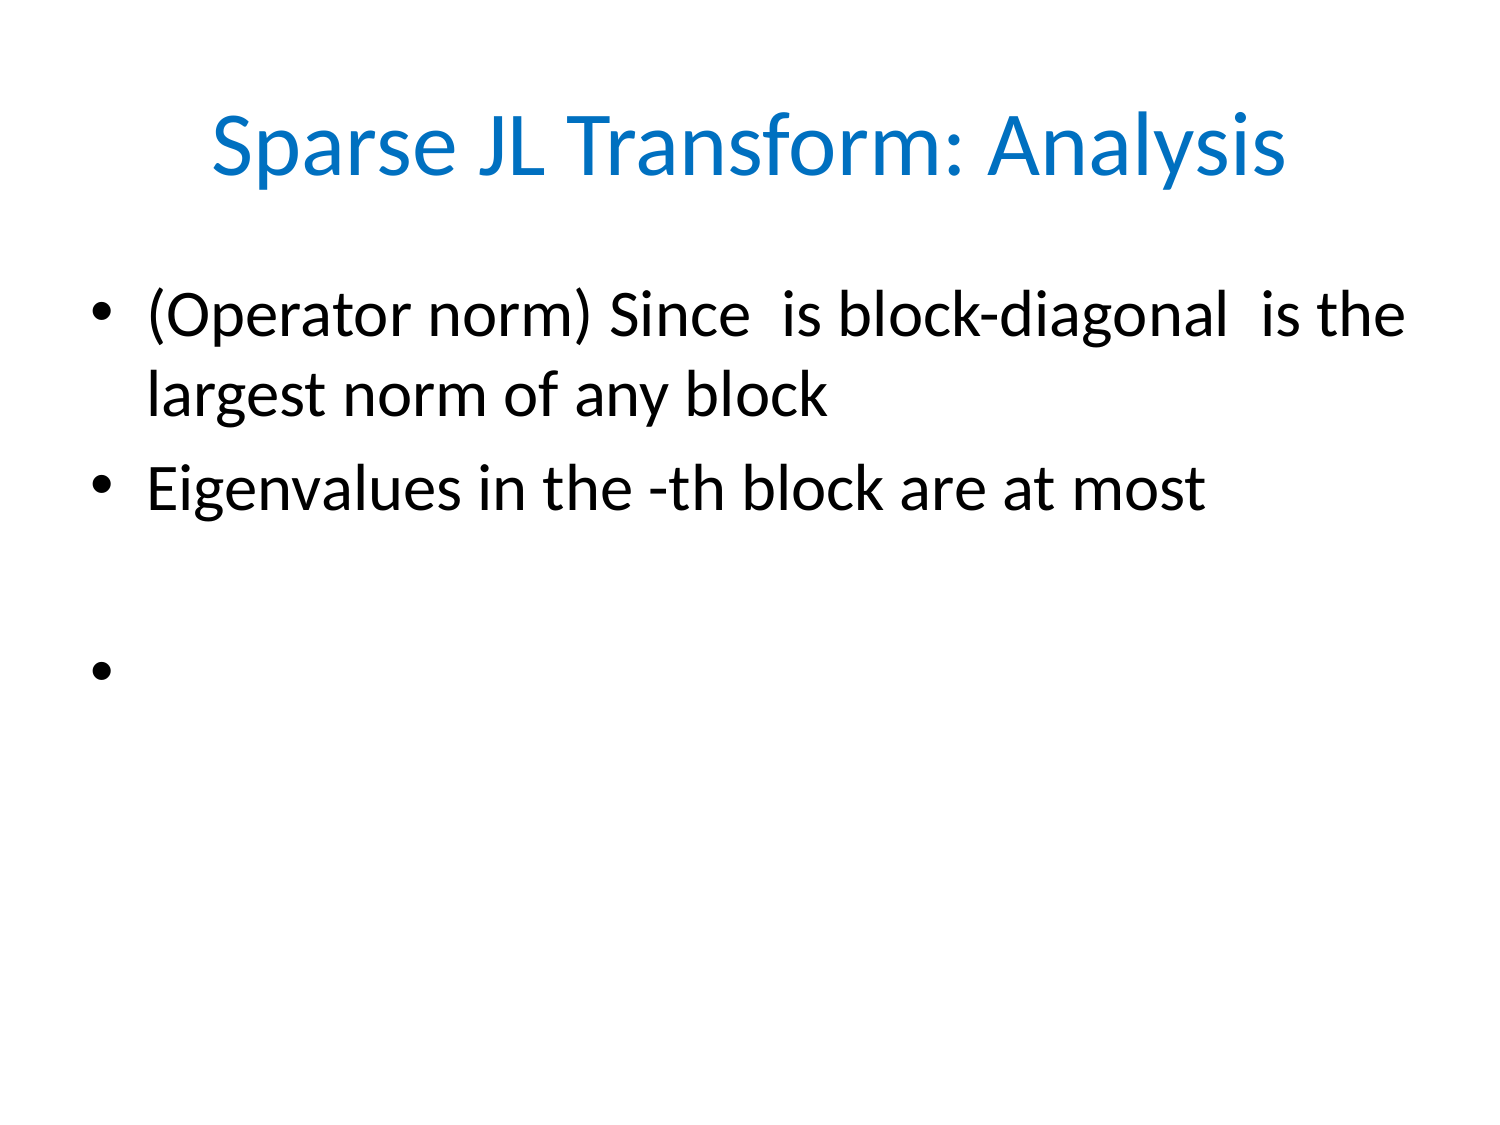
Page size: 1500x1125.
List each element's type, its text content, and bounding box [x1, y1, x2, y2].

title Sparse JL Transform: Analysis [75, 45, 1425, 233]
